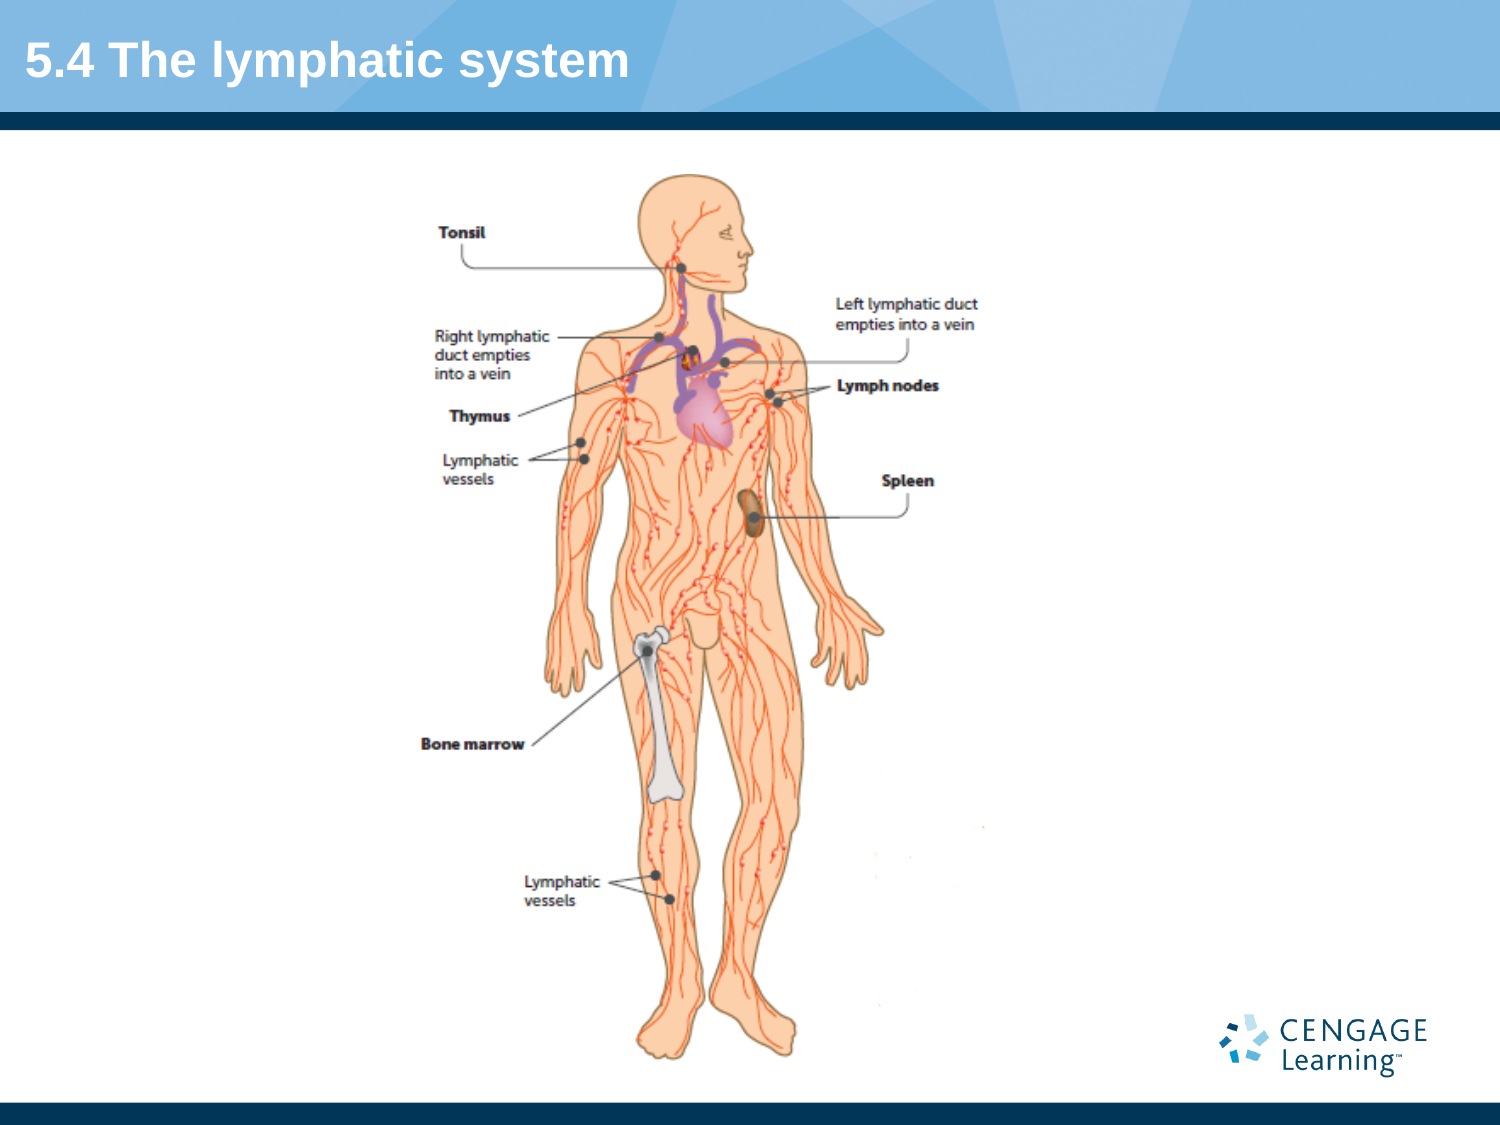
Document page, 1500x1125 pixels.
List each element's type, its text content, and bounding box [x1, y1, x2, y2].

picture [400, 174, 1100, 1079]
picture [1195, 990, 1450, 1101]
picture [0, 0, 1500, 112]
title 5.4 The lymphatic system [24, 24, 1263, 100]
